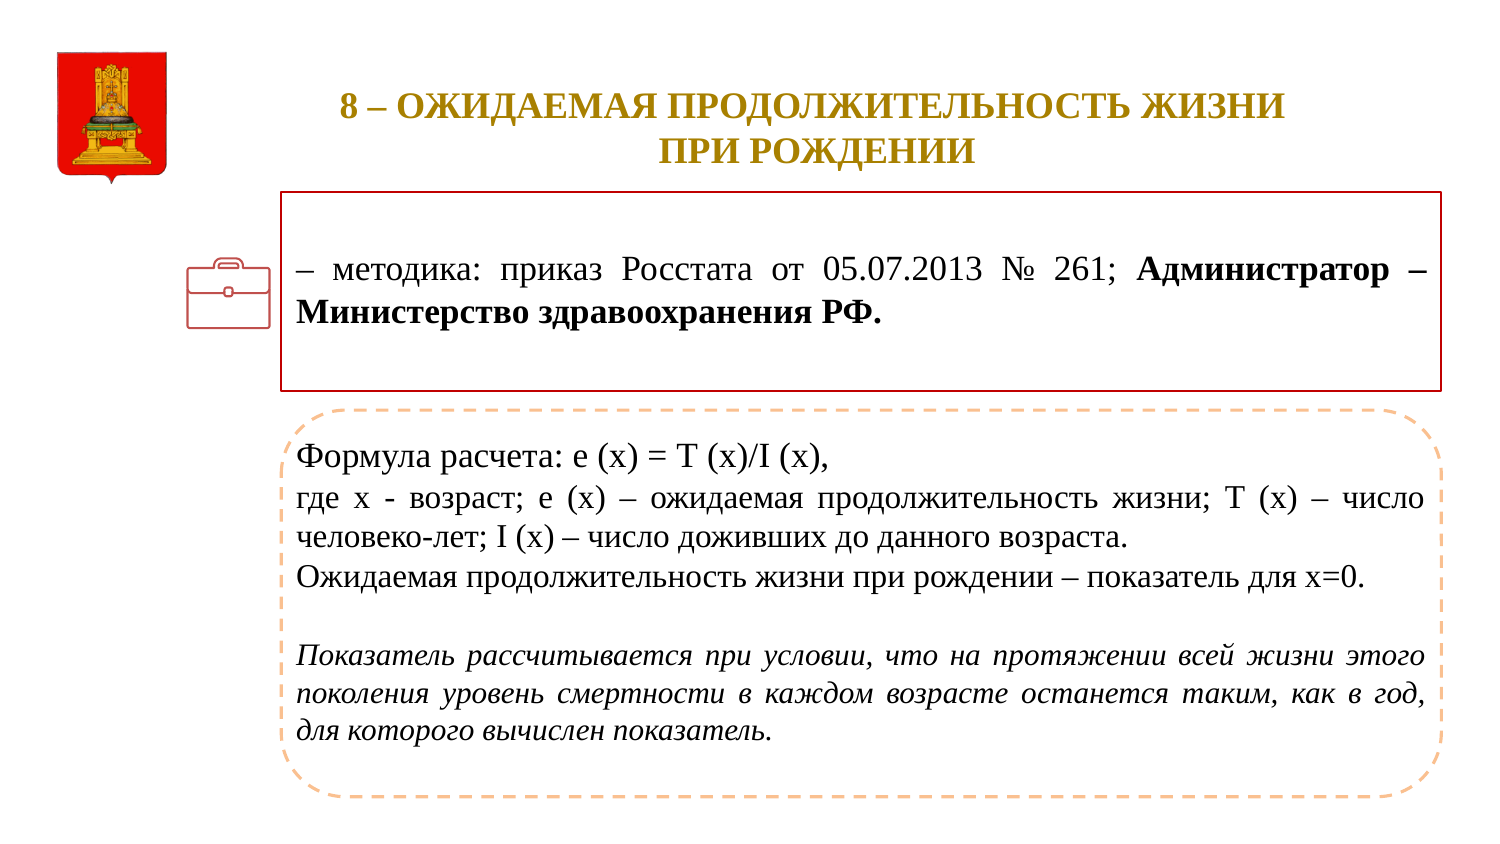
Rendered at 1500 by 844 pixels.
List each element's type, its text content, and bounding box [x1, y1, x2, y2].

text_box 8 – ОЖИДАЕМАЯ ПРОДОЛЖИТЕЛЬНОСТЬ ЖИЗНИ ПРИ РОЖДЕНИИ [178, 76, 1500, 153]
text_box – методика: приказ Росстата от 05.07.2013 № 261; Администратор – Министерство здравоохранения РФ. [281, 238, 1442, 338]
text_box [187, 258, 270, 329]
picture [54, 45, 174, 192]
text_box Формула расчета: е (х) = Т (х)/I (х), где х - возраст; е (х) – ожидаемая продолжительность жизни; Т (х) – число человеко-лет; I (х) – число доживших до данного возраста. Ожидаемая продолжительность жизни при рождении – показатель для х=0. Показатель рассчитывается при условии, что на протяжении всей жизни этого поколения уровень смертности в каждом возрасте останется таким, как в год, для которого вычислен показатель. [281, 424, 1442, 755]
text_box [304, 407, 1421, 424]
text_box [281, 338, 1442, 391]
text_box [281, 191, 1442, 238]
text_box [283, 755, 1438, 799]
